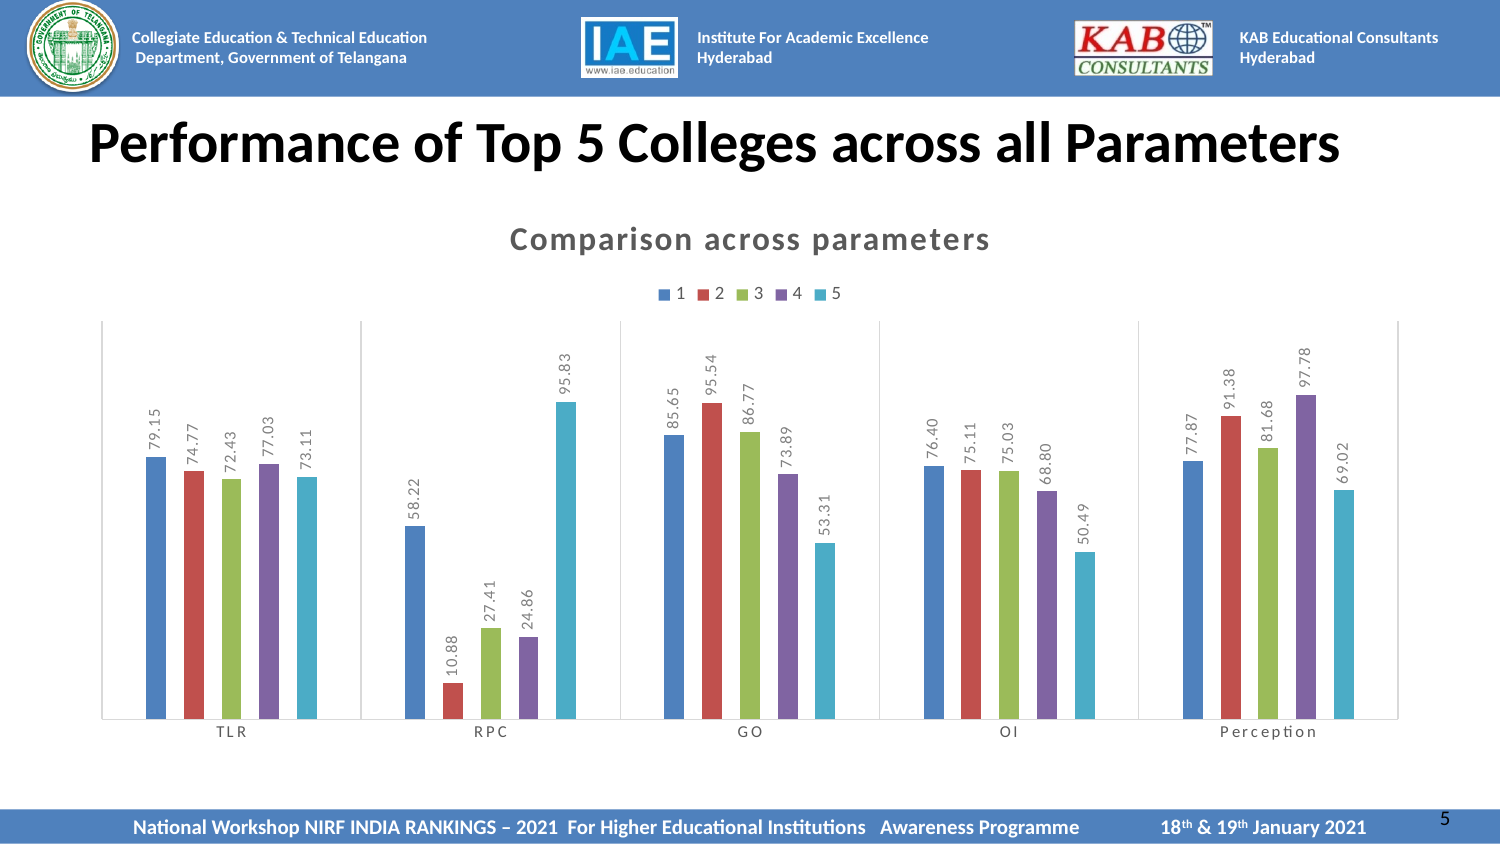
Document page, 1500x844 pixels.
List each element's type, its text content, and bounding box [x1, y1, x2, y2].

chart [74, 196, 1426, 754]
title Performance of Top 5 Colleges across all Parameters [75, 96, 1425, 175]
picture [581, 17, 678, 78]
picture [1074, 20, 1213, 76]
picture [24, 0, 121, 96]
